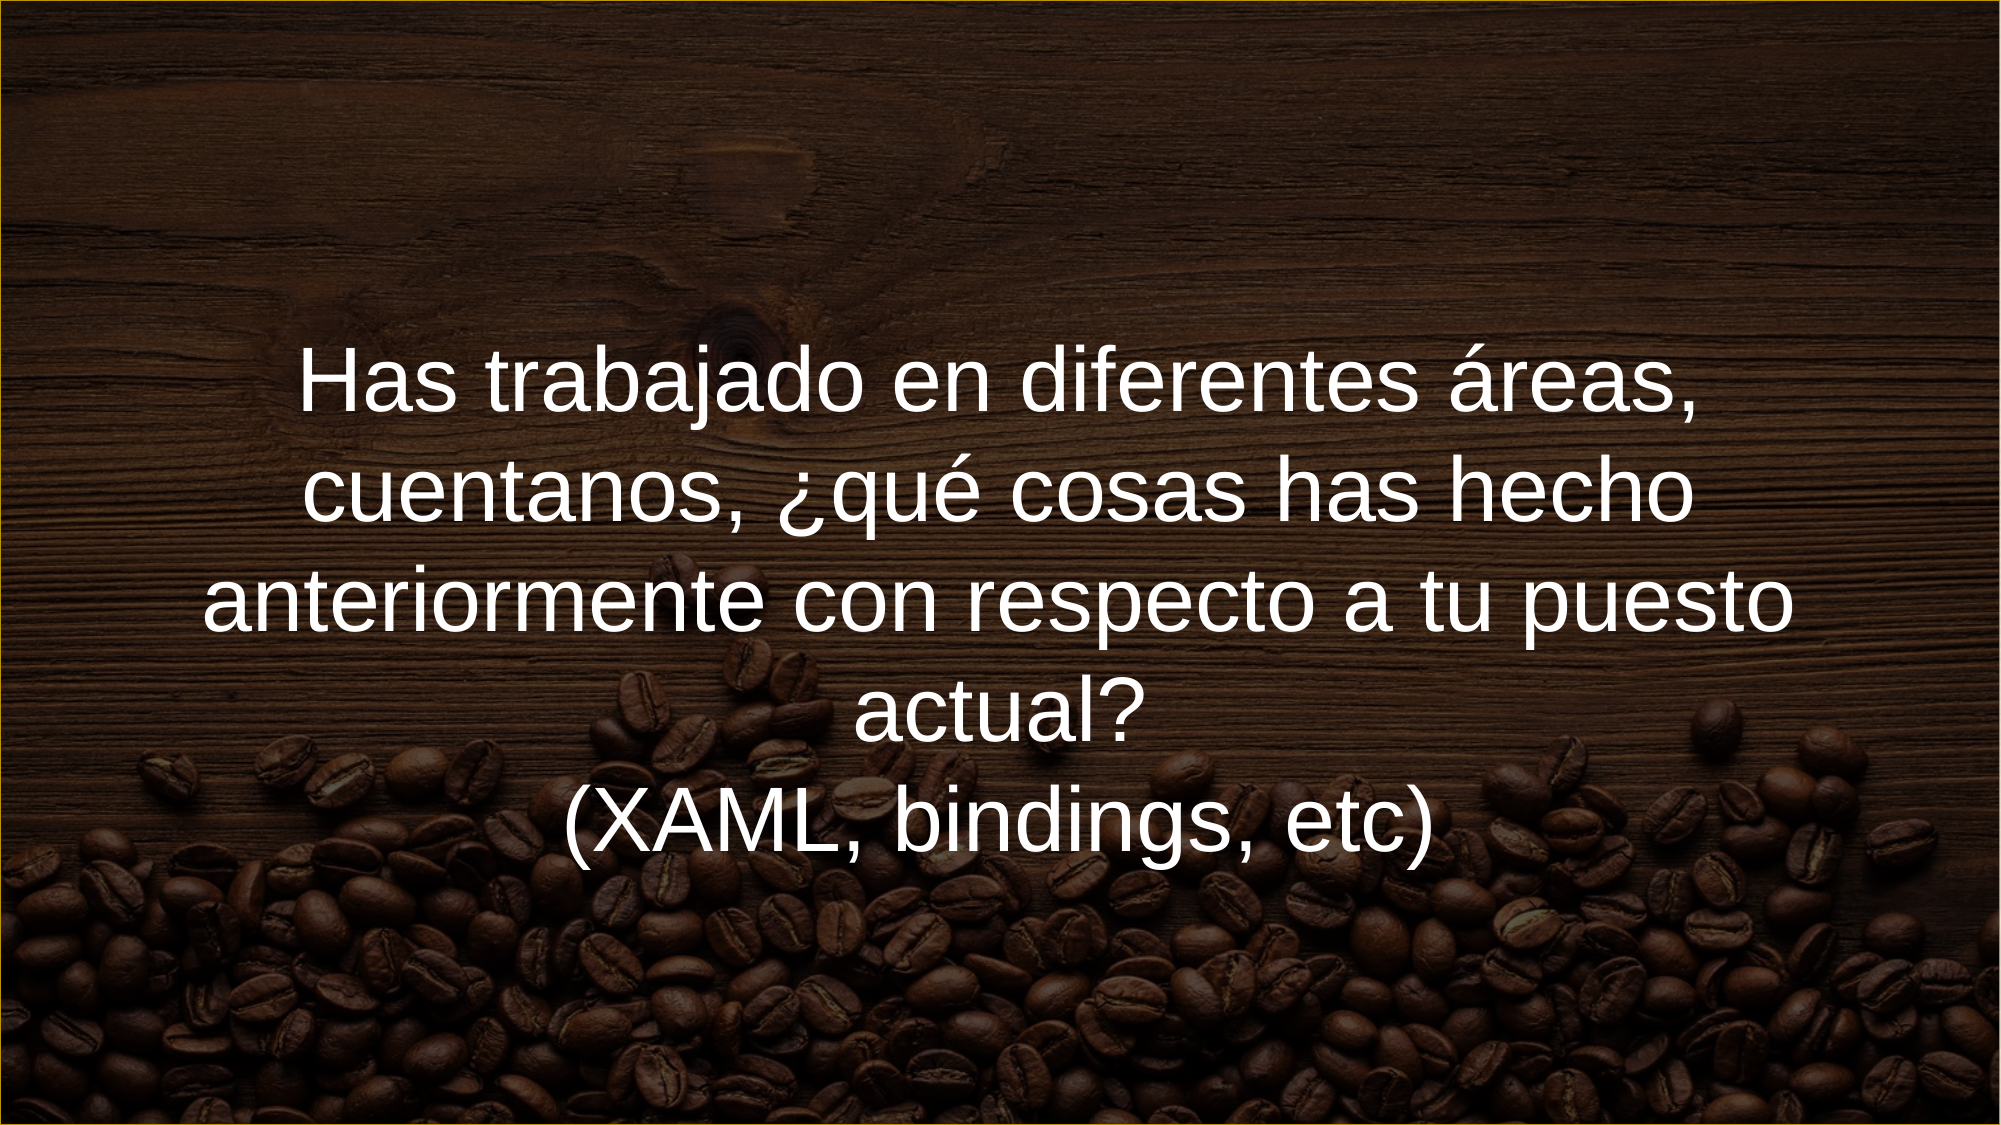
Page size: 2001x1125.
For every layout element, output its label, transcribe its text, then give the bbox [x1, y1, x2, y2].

text_box Has trabajado en diferentes áreas, cuentanos, ¿qué cosas has hecho anteriormente con respecto a tu puesto actual? (XAML, bindings, etc) [139, 312, 1861, 878]
picture [1, 1, 1999, 1124]
